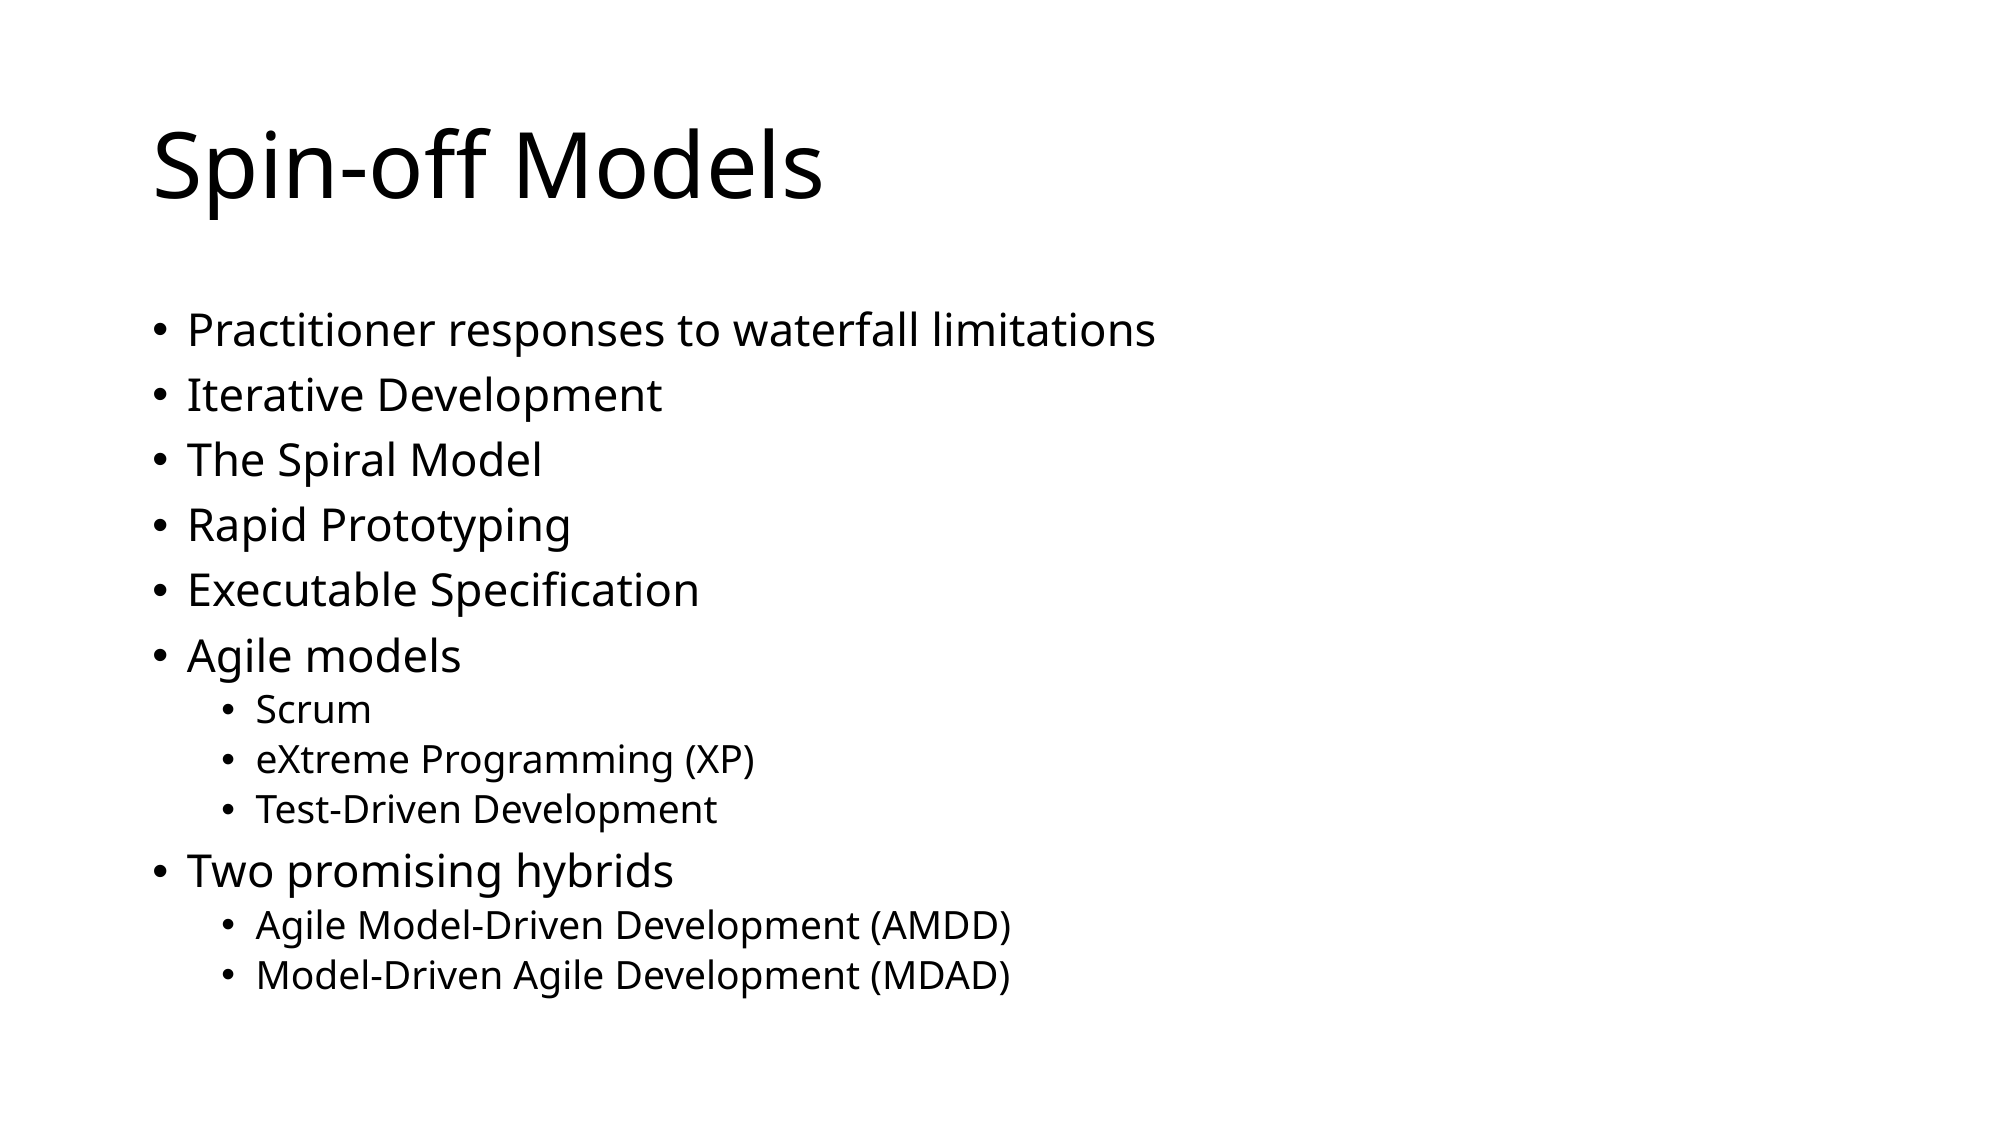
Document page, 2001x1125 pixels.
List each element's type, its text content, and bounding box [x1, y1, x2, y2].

list Practitioner responses to waterfall limitations Iterative Development The Spiral Model Rapid Prototyping Executable Specification Agile models Scrum eXtreme Programming (XP) Test-Driven Development Two promising hybrids Agile Model-Driven Development (AMDD) Model-Driven Agile Development (MDAD) [137, 299, 1863, 1014]
title Spin-off Models [137, 59, 1863, 278]
